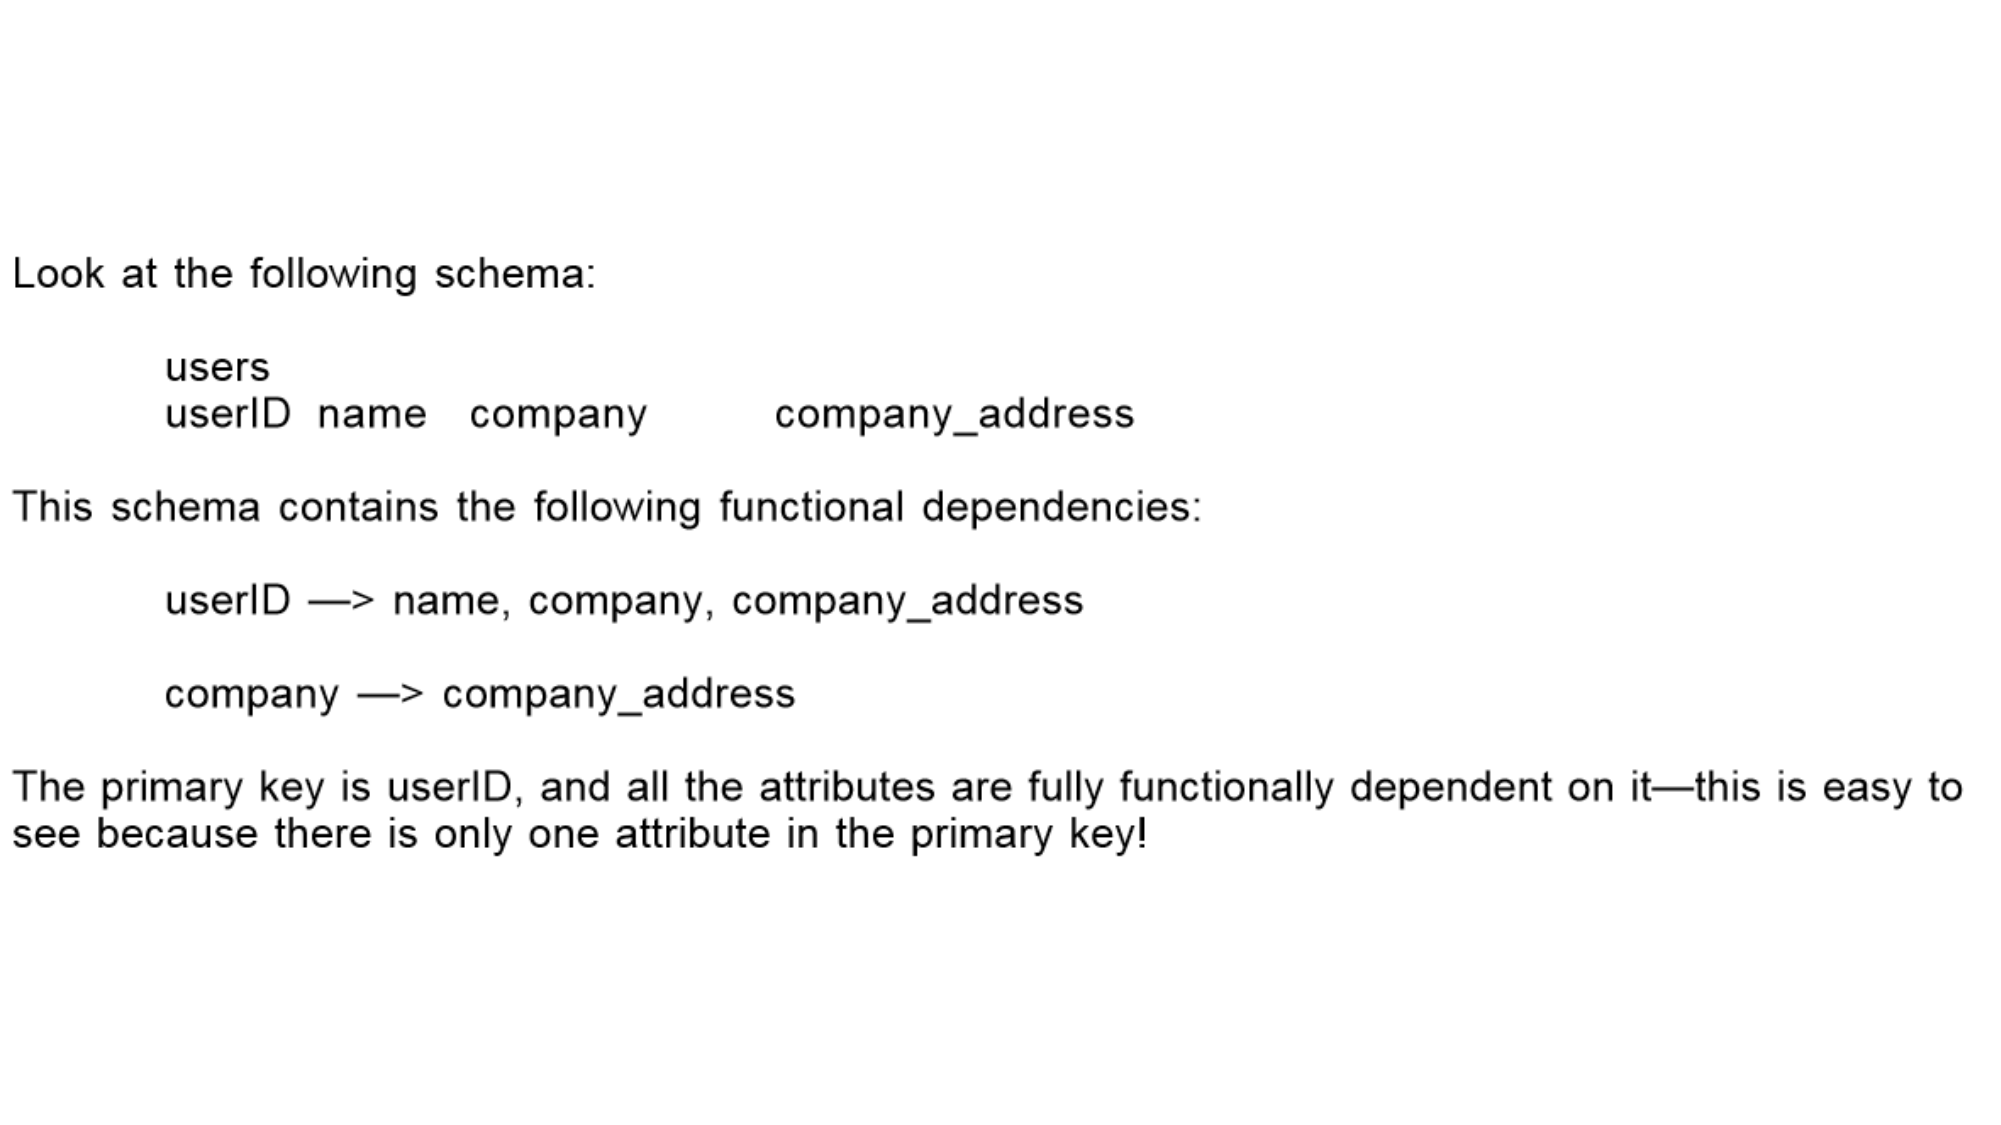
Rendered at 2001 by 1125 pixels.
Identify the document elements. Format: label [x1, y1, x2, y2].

picture [0, 220, 1989, 893]
